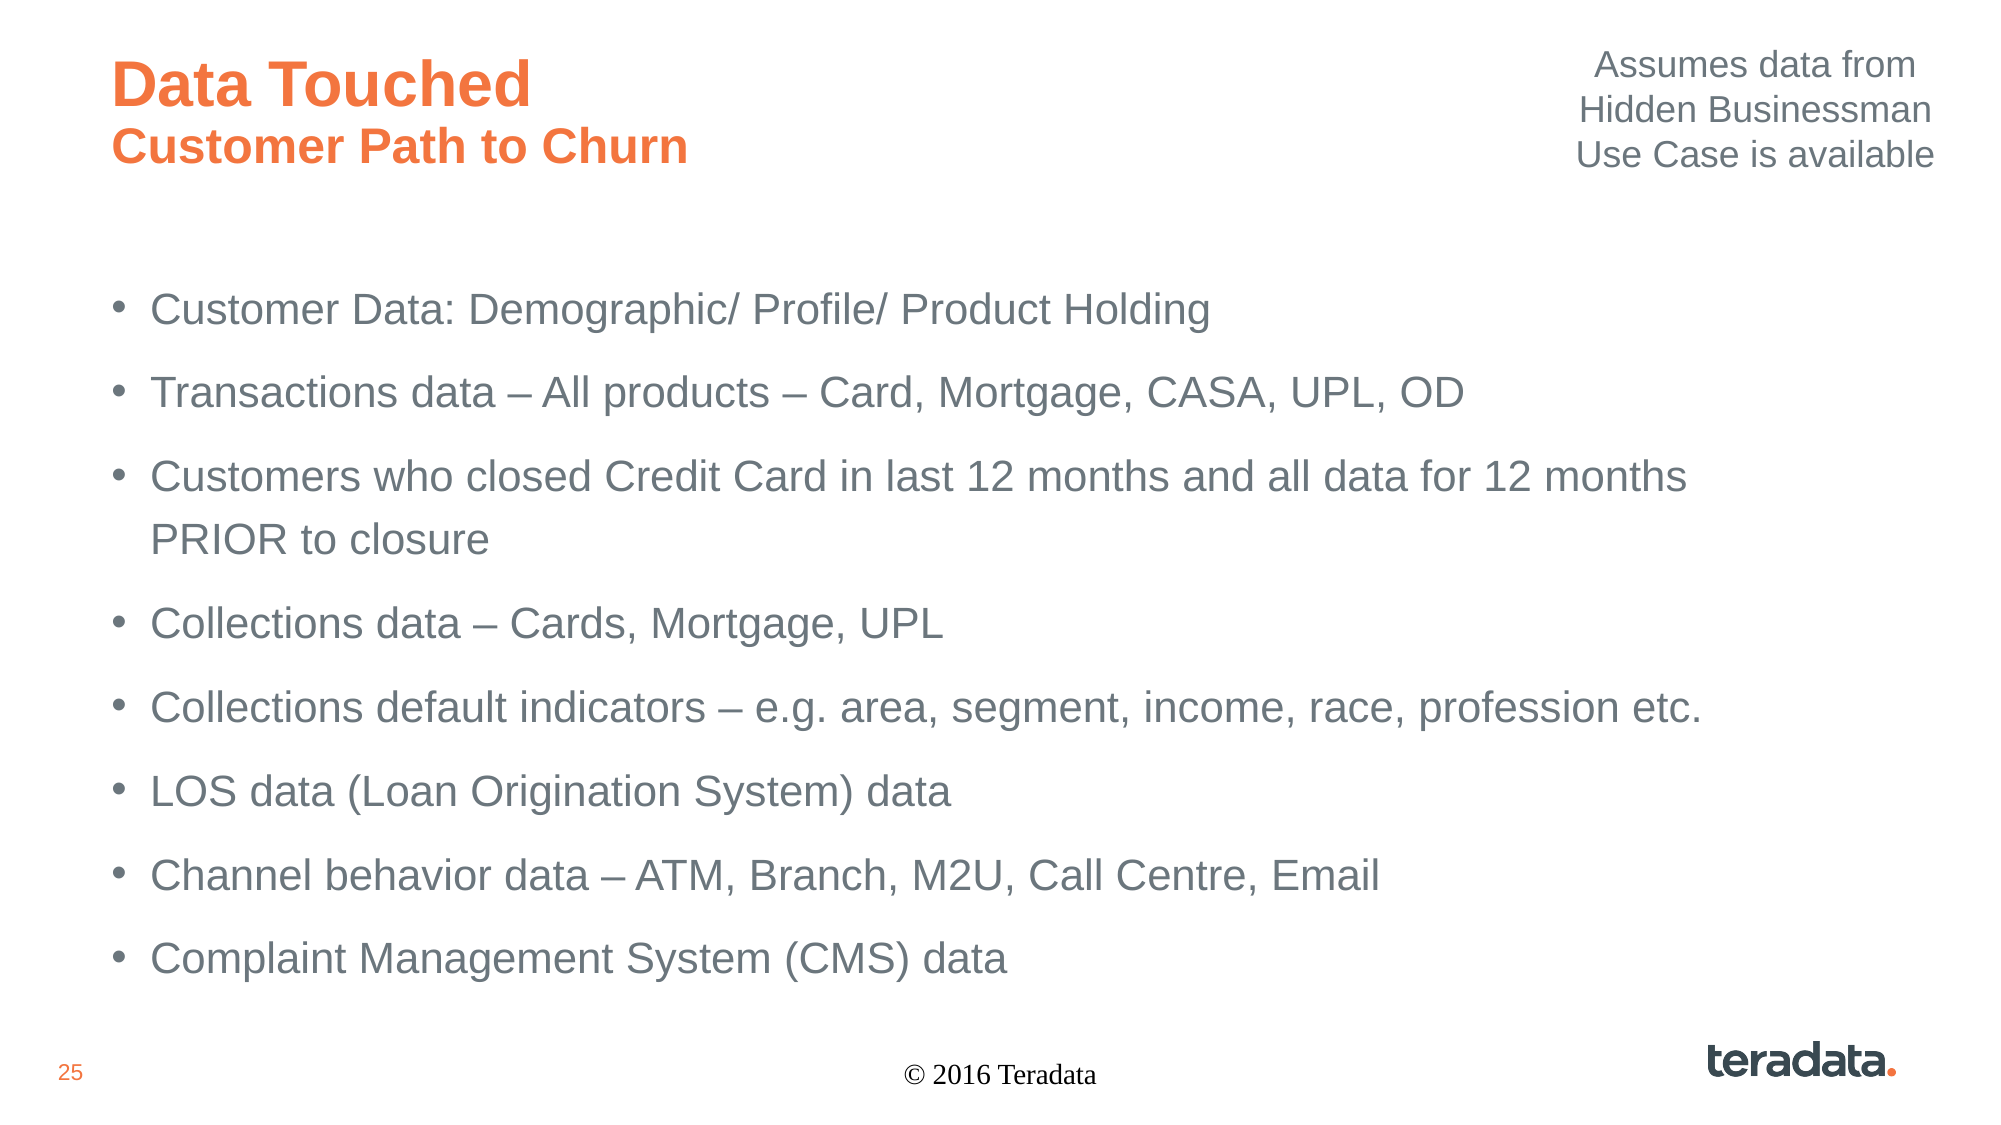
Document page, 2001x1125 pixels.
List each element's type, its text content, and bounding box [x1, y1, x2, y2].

text_box Assumes data from Hidden Businessman Use Case is available [1534, 32, 1977, 183]
title Data Touched Customer Path to Churn [96, 64, 1534, 183]
footer © 2016 Teradata [662, 1058, 1338, 1087]
list Customer Data: Demographic/ Profile/ Product Holding Transactions data – All products – Card, Mortgage, CASA, UPL, OD Customers who closed Credit Card in last 12 months and all data for 12 months PRIOR to closure Collections data – Cards, Mortgage, UPL Collections default indicators – e.g. area, segment, income, race, profession etc. LOS data (Loan Origination System) data Channel behavior data – ATM, Branch, M2U, Call Centre, Email Complaint Management System (CMS) data [96, 262, 1822, 1019]
picture [1708, 1041, 1896, 1077]
